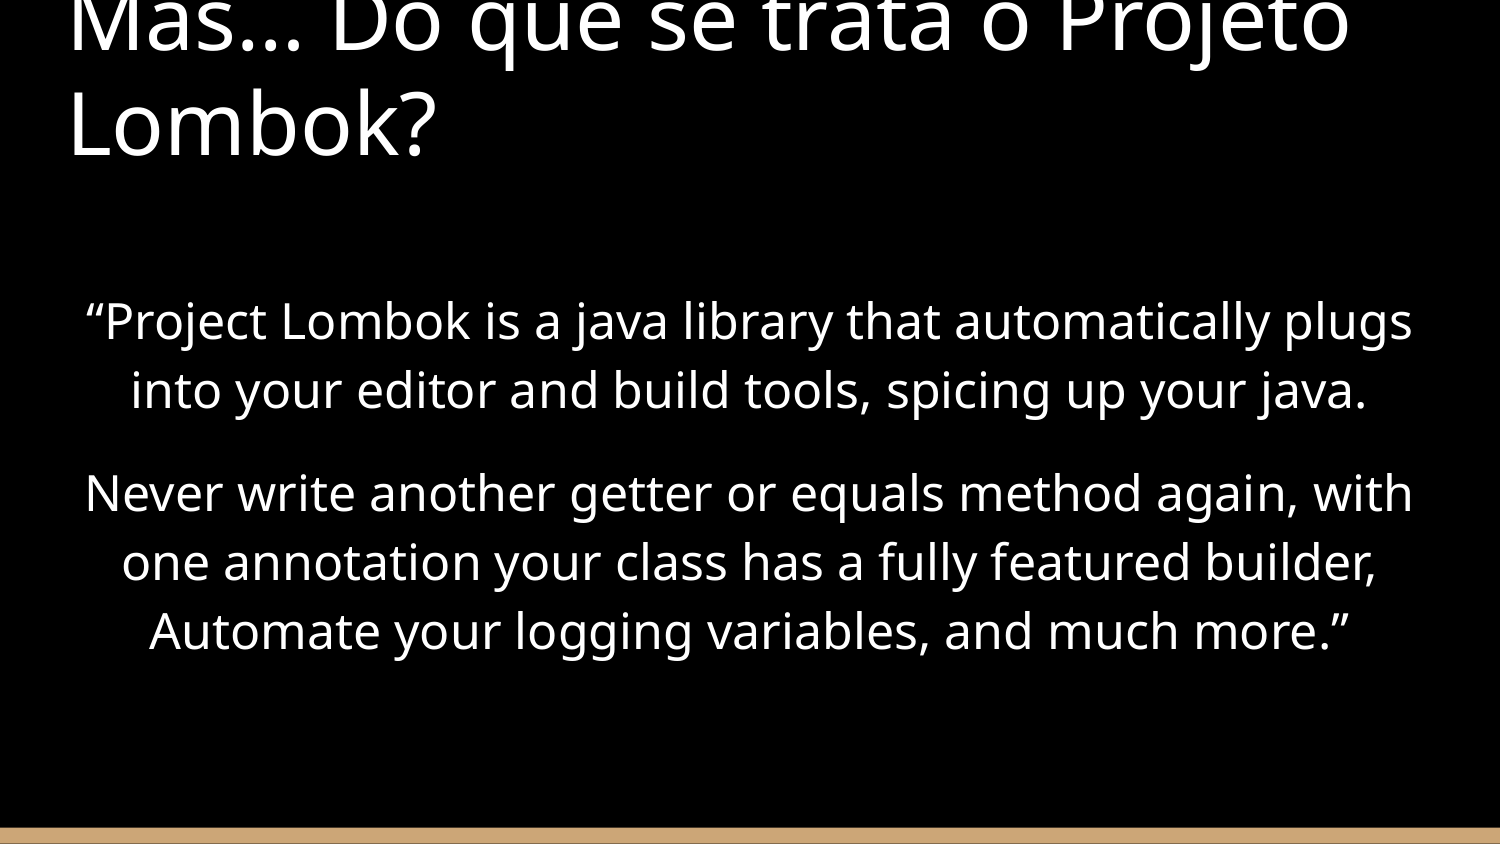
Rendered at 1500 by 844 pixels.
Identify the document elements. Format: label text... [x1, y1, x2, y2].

list “Project Lombok is a java library that automatically plugs into your editor and build tools, spicing up your java. Never write another getter or equals method again, with one annotation your class has a fully featured builder, Automate your logging variables, and much more.” [51, 266, 1449, 634]
title Mas… Do que se trata o Projeto Lombok? [51, 51, 1449, 189]
